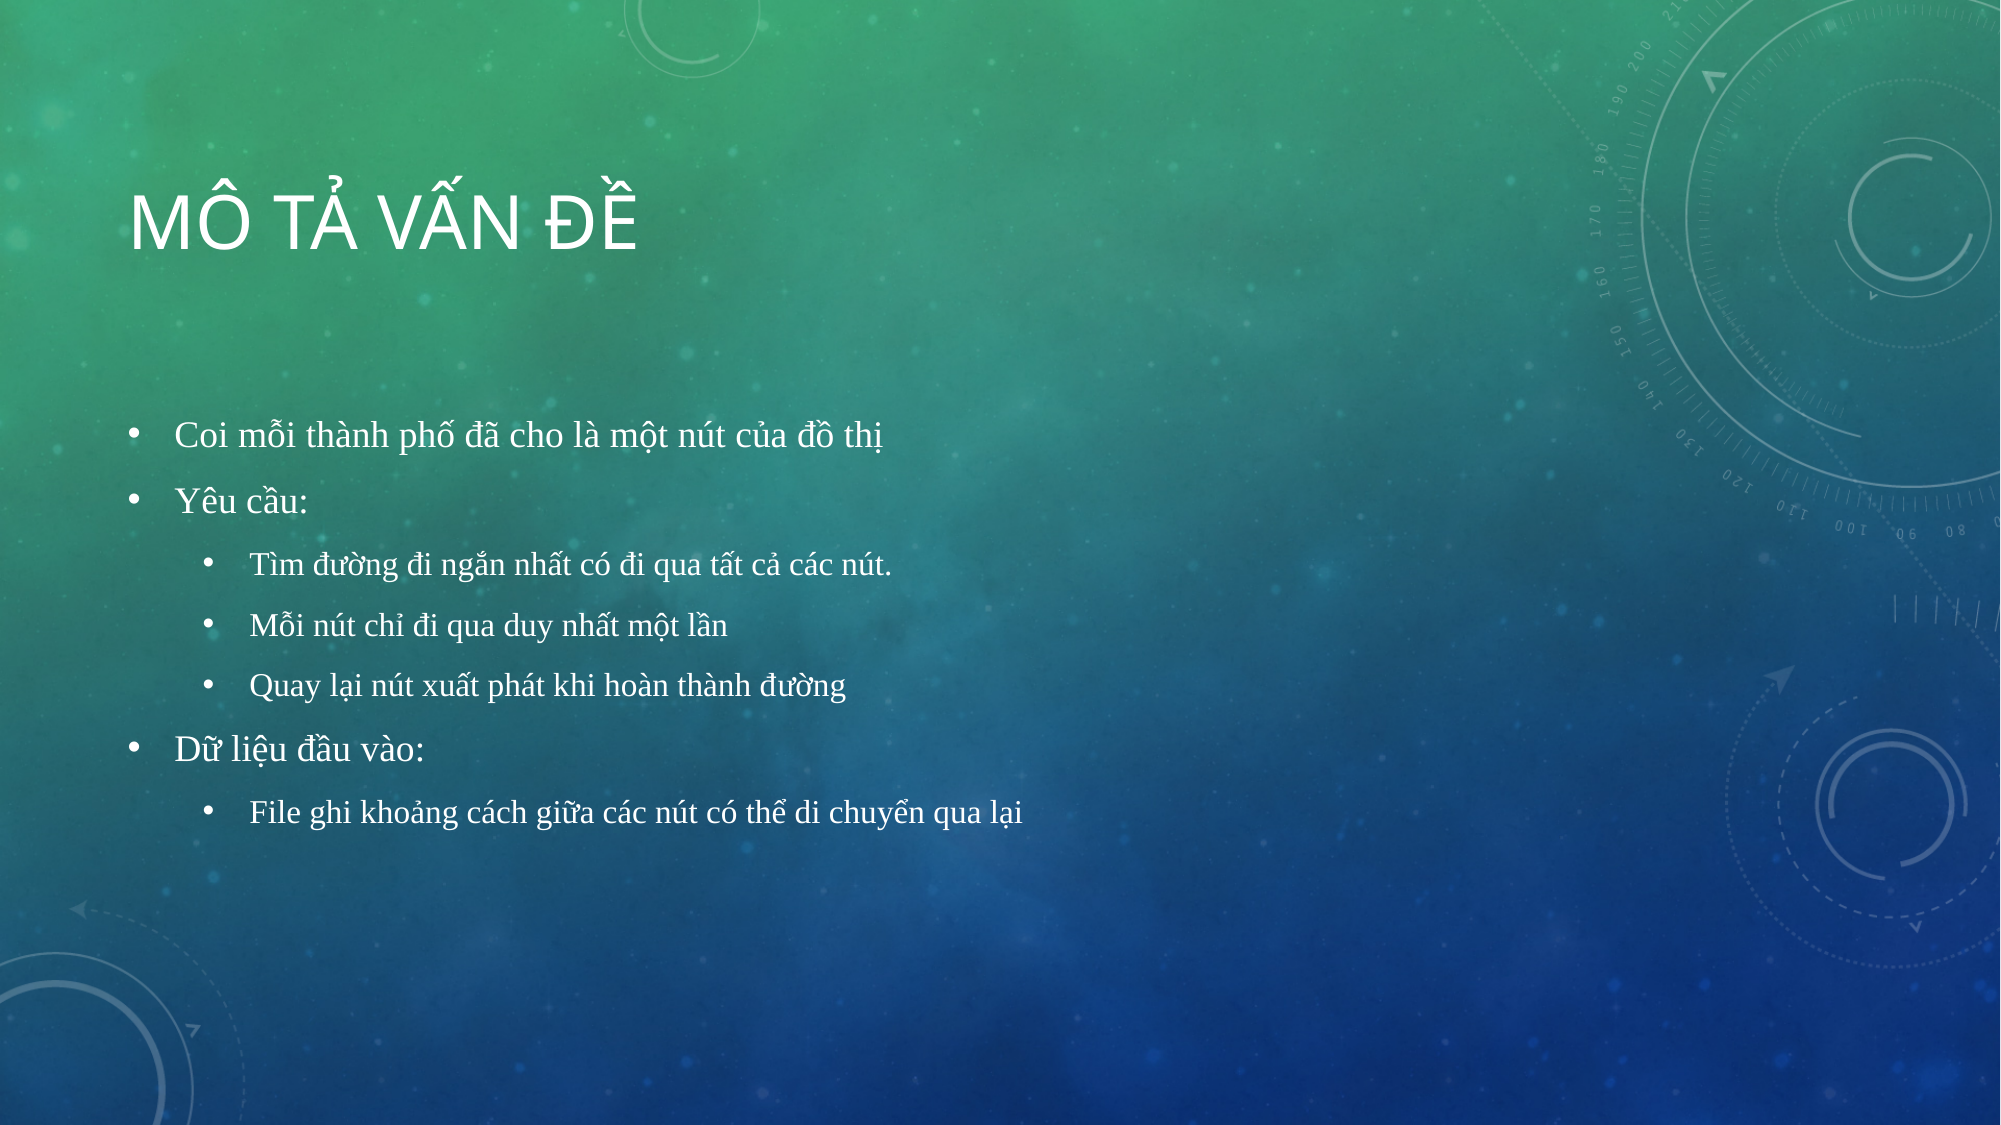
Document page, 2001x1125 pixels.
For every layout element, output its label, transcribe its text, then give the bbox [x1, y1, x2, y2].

picture [0, 0, 2001, 1125]
list Coi mỗi thành phố đã cho là một nút của đồ thị Yêu cầu: Tìm đường đi ngắn nhất có đi qua tất cả các nút. Mỗi nút chỉ đi qua duy nhất một lần Quay lại nút xuất phát khi hoàn thành đường Dữ liệu đầu vào: File ghi khoảng cách giữa các nút có thể di chuyển qua lại [112, 351, 1775, 950]
title Mô tả vấn đề [112, 99, 1775, 339]
